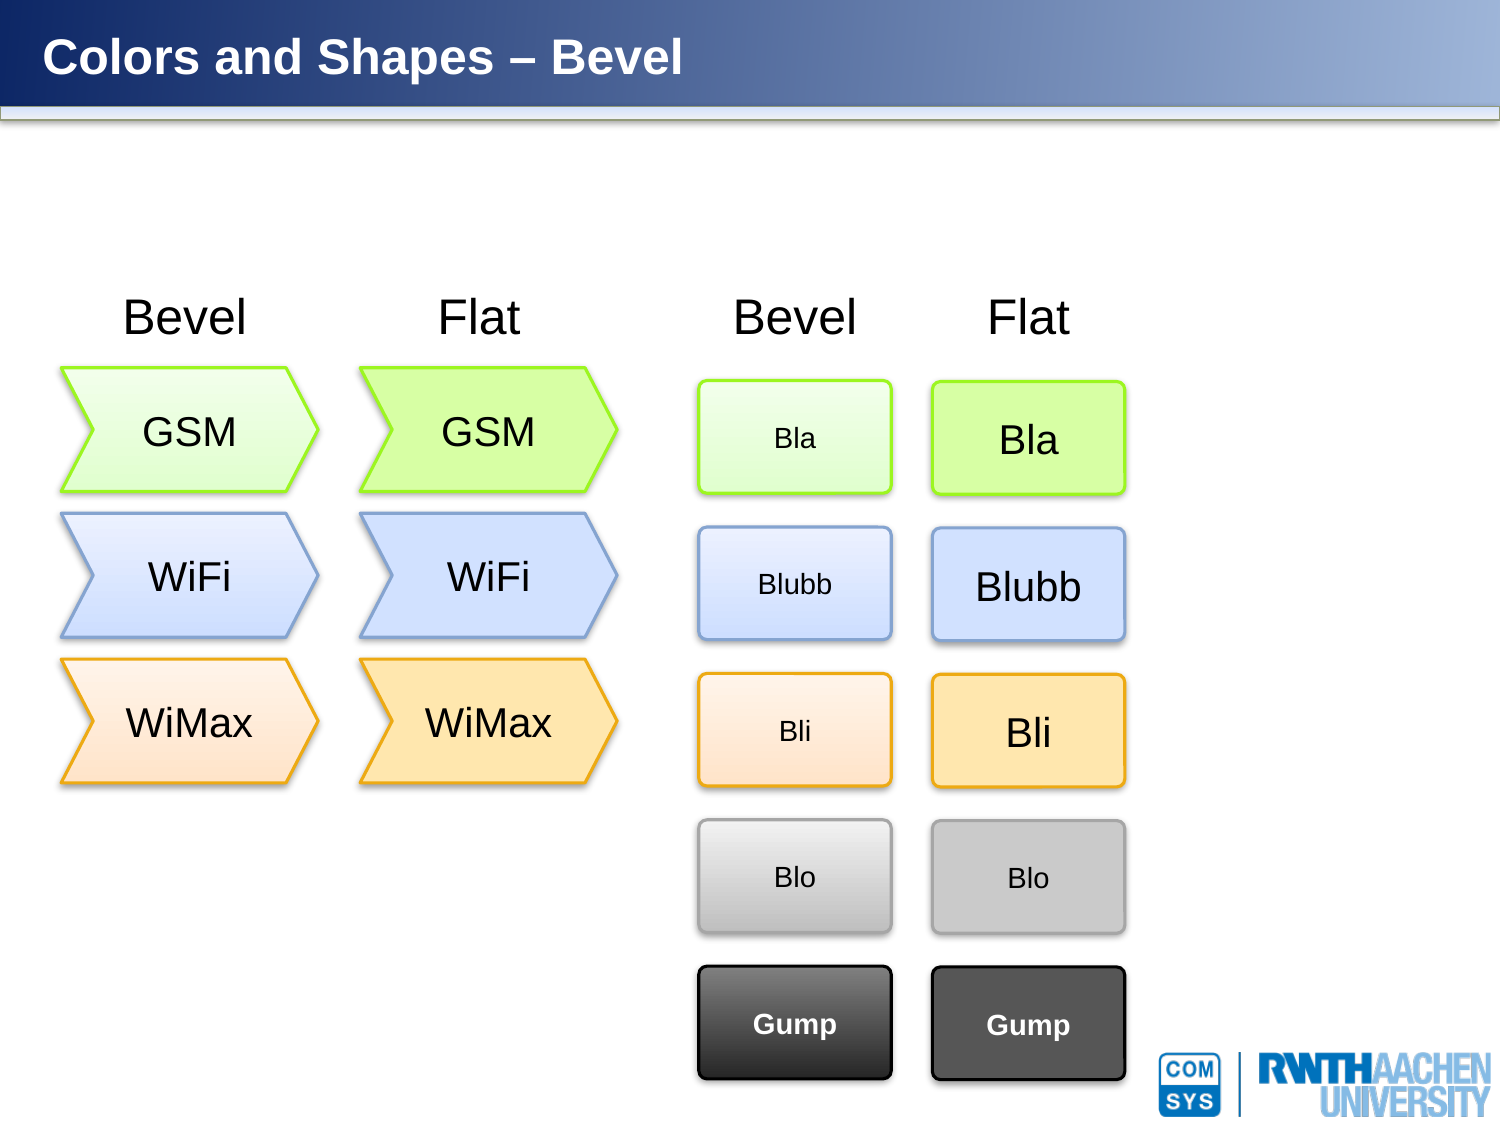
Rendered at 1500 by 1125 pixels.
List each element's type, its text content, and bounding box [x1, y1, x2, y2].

text_box Flat [972, 277, 1086, 352]
text_box WiFi [60, 512, 319, 639]
text_box Bla [931, 380, 1126, 495]
text_box Bli [697, 672, 893, 787]
text_box Blo [931, 819, 1126, 935]
text_box Blo [698, 819, 893, 934]
text_box Bla [698, 379, 893, 494]
text_box Bevel [717, 277, 873, 352]
text_box Bli [931, 673, 1126, 788]
text_box WiFi [359, 512, 618, 639]
text_box WiMax [359, 658, 618, 784]
text_box Blubb [697, 526, 893, 641]
text_box GSM [359, 366, 618, 493]
text_box Gump [931, 966, 1126, 1081]
text_box GSM [60, 366, 319, 493]
text_box Gump [698, 965, 893, 1080]
text_box Bevel [107, 277, 262, 352]
title Colors and Shapes – Bevel [27, 16, 1464, 92]
text_box Flat [422, 277, 536, 352]
text_box WiMax [60, 658, 319, 784]
text_box Blubb [931, 527, 1126, 642]
